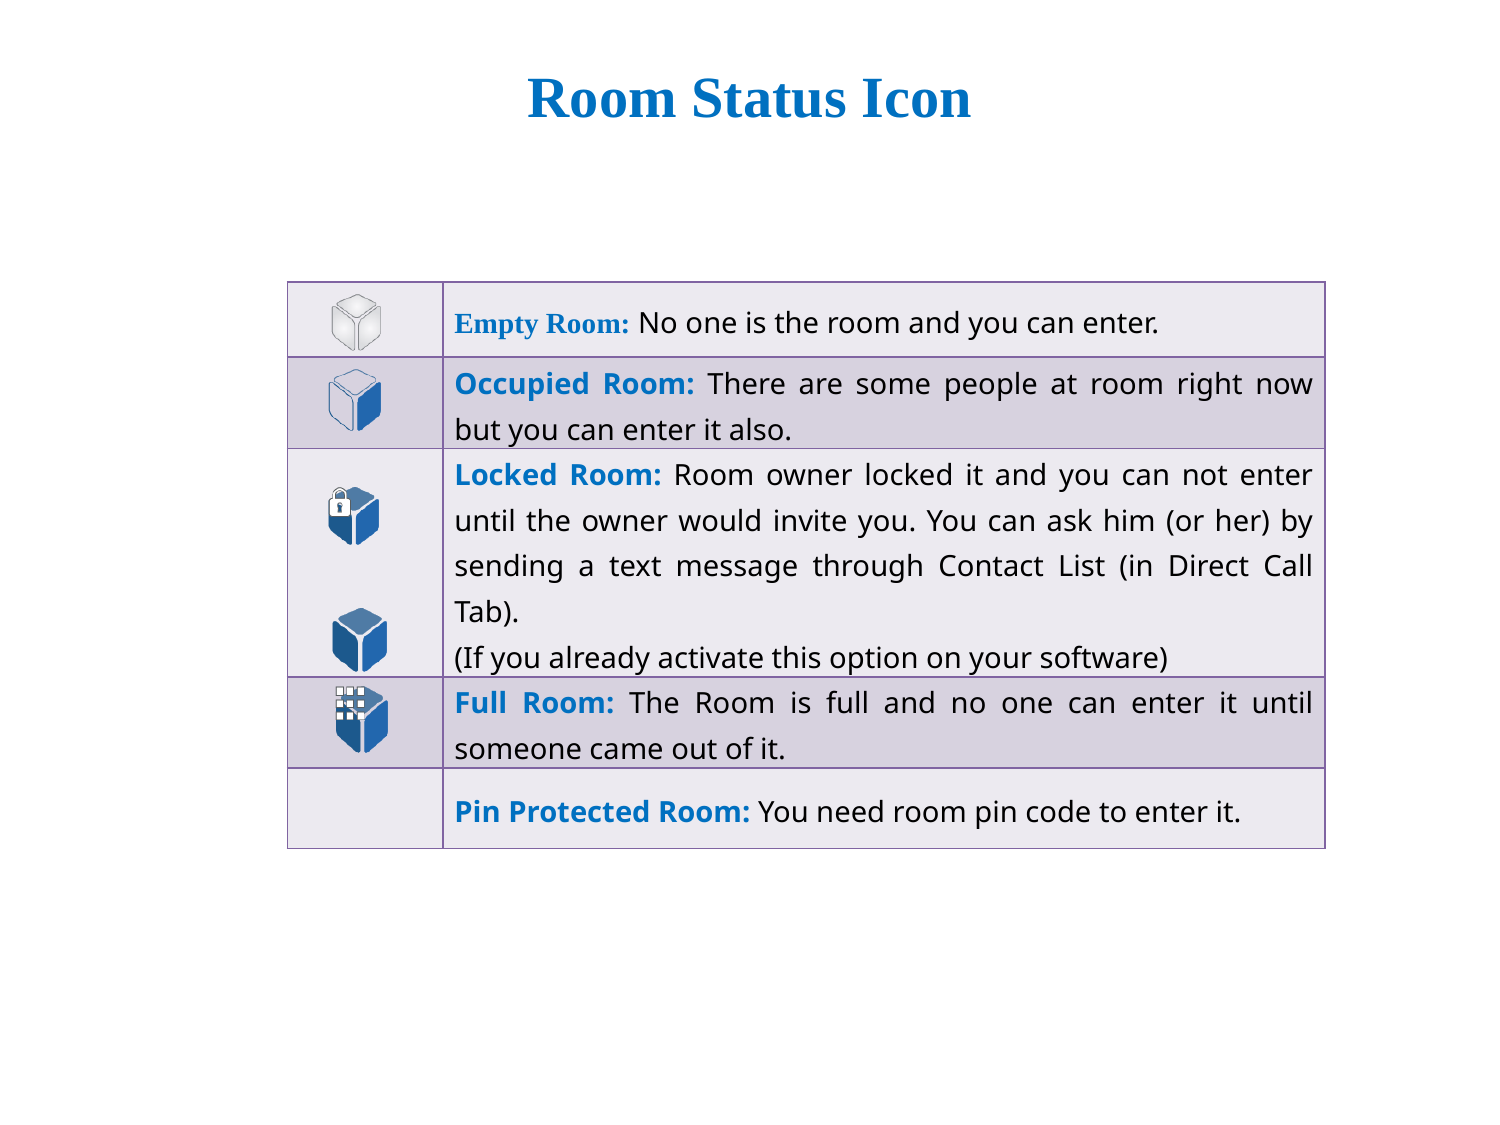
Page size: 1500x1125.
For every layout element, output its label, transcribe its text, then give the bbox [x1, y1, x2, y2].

picture [334, 685, 388, 753]
table_header Empty Room: No one is the room and you can enter. [444, 283, 1324, 356]
table_cell [288, 678, 442, 767]
picture [328, 487, 379, 546]
table_cell Pin Protected Room: You need room pin code to enter it. [444, 769, 1324, 848]
table_cell [288, 358, 442, 448]
table_cell Full Room: The Room is full and no one can enter it until someone came out of it. [444, 678, 1324, 767]
table_header [288, 283, 442, 356]
table_cell Occupied Room: There are some people at room right now but you can enter it also. [444, 358, 1324, 448]
picture [331, 294, 382, 351]
table_cell [288, 769, 442, 848]
picture [332, 608, 387, 672]
table_cell [288, 449, 442, 676]
picture [328, 369, 382, 431]
title Room Status Icon [75, 0, 1425, 188]
table_cell Locked Room: Room owner locked it and you can not enter until the owner would invite you. You can ask him (or her) by sending a text message through Contact List (in Direct Call Tab). (If you already activate this option on your software) [444, 449, 1324, 676]
